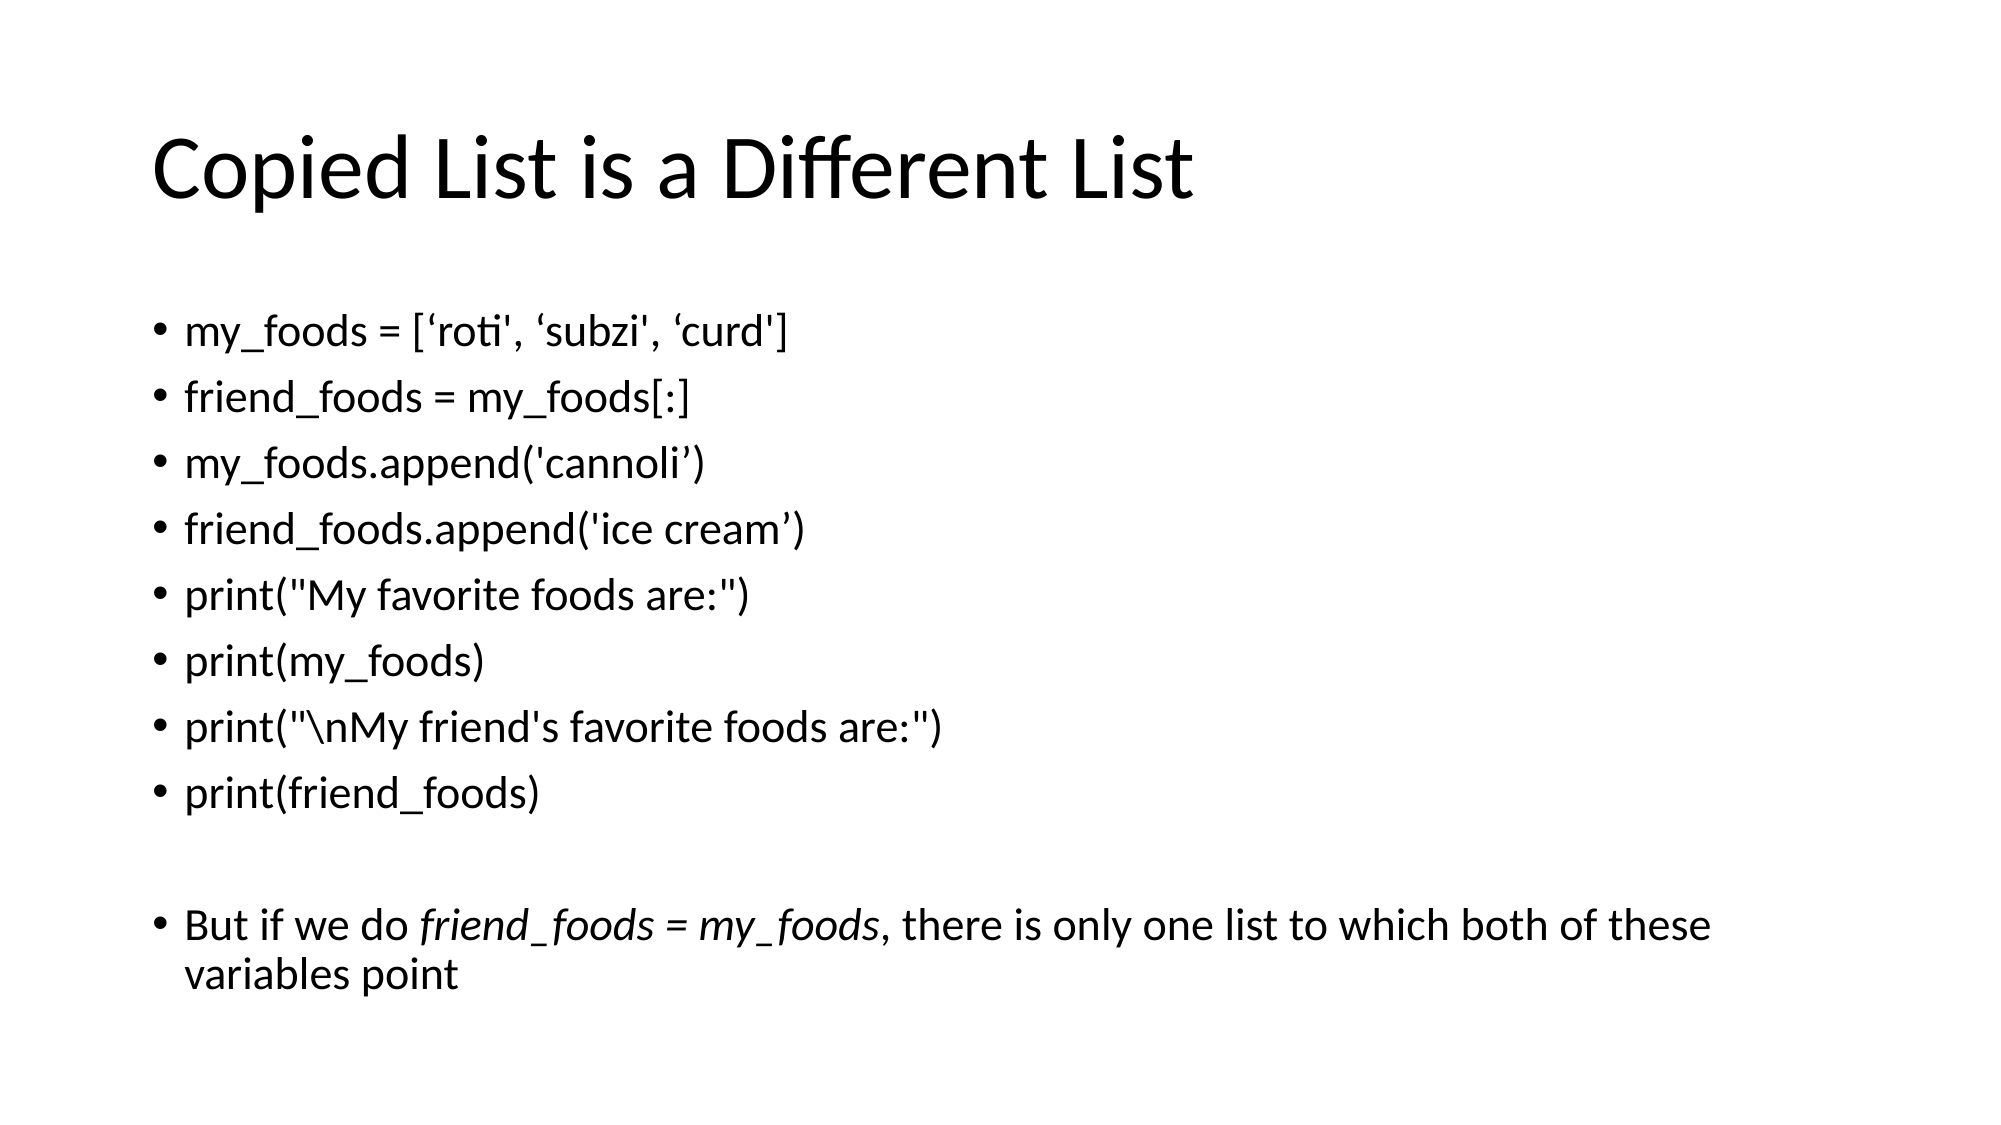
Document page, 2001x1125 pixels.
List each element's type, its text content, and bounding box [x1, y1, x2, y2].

title Copied List is a Different List [137, 59, 1863, 278]
list my_foods = [‘roti', ‘subzi', ‘curd'] friend_foods = my_foods[:] my_foods.append('cannoli’) friend_foods.append('ice cream’) print("My favorite foods are:") print(my_foods) print("\nMy friend's favorite foods are:") print(friend_foods) But if we do friend_foods = my_foods, there is only one list to which both of these variables point [137, 299, 1863, 1014]
